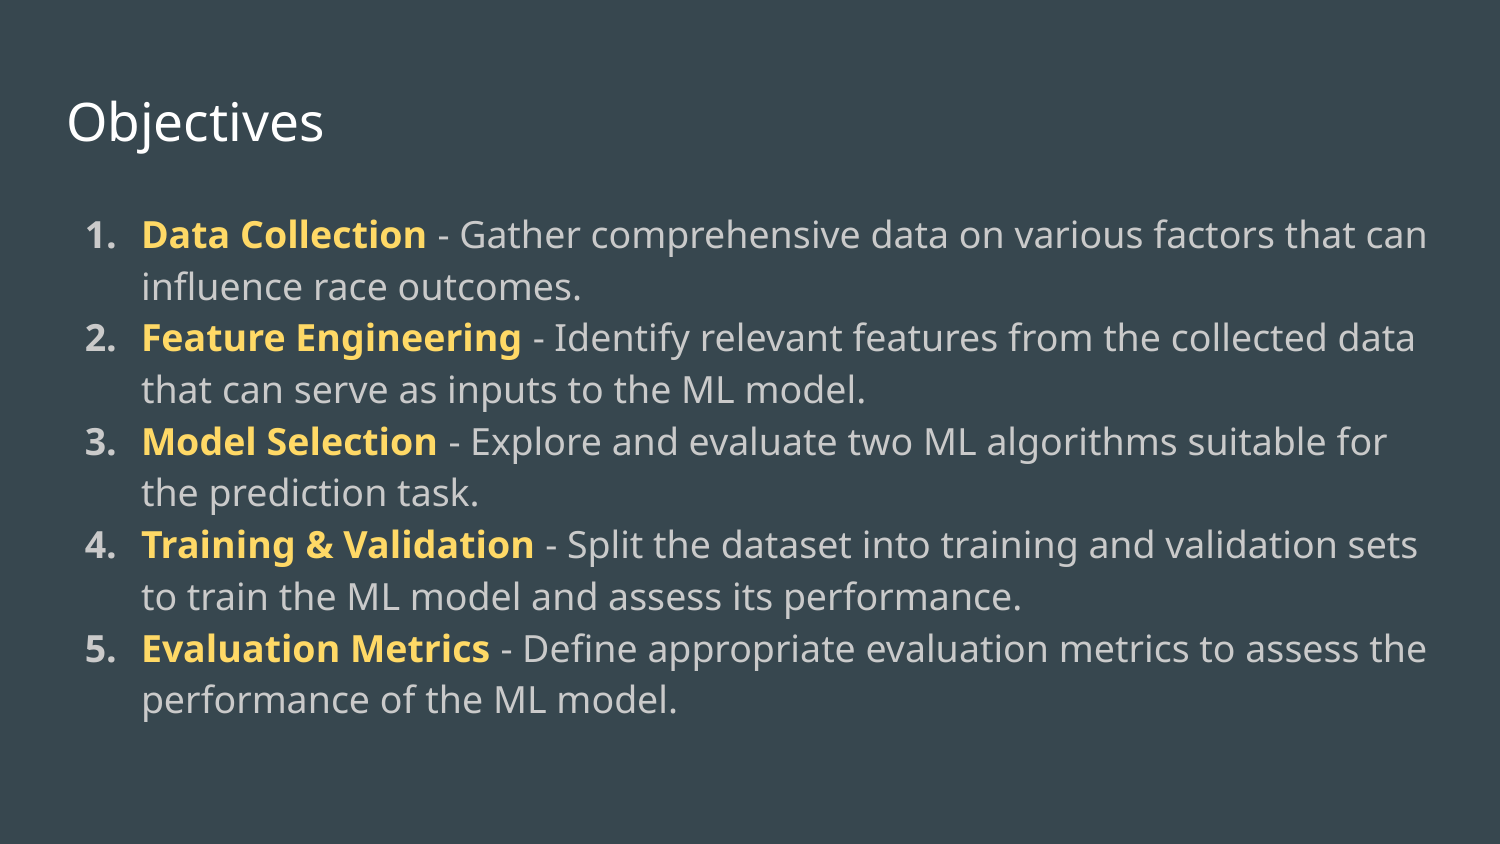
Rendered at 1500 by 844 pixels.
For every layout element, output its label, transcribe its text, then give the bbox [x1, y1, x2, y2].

list Data Collection - Gather comprehensive data on various factors that can influence race outcomes. Feature Engineering - Identify relevant features from the collected data that can serve as inputs to the ML model. Model Selection - Explore and evaluate two ML algorithms suitable for the prediction task. Training & Validation - Split the dataset into training and validation sets to train the ML model and assess its performance. Evaluation Metrics - Define appropriate evaluation metrics to assess the performance of the ML model. [51, 189, 1449, 750]
title Objectives [51, 72, 1449, 167]
